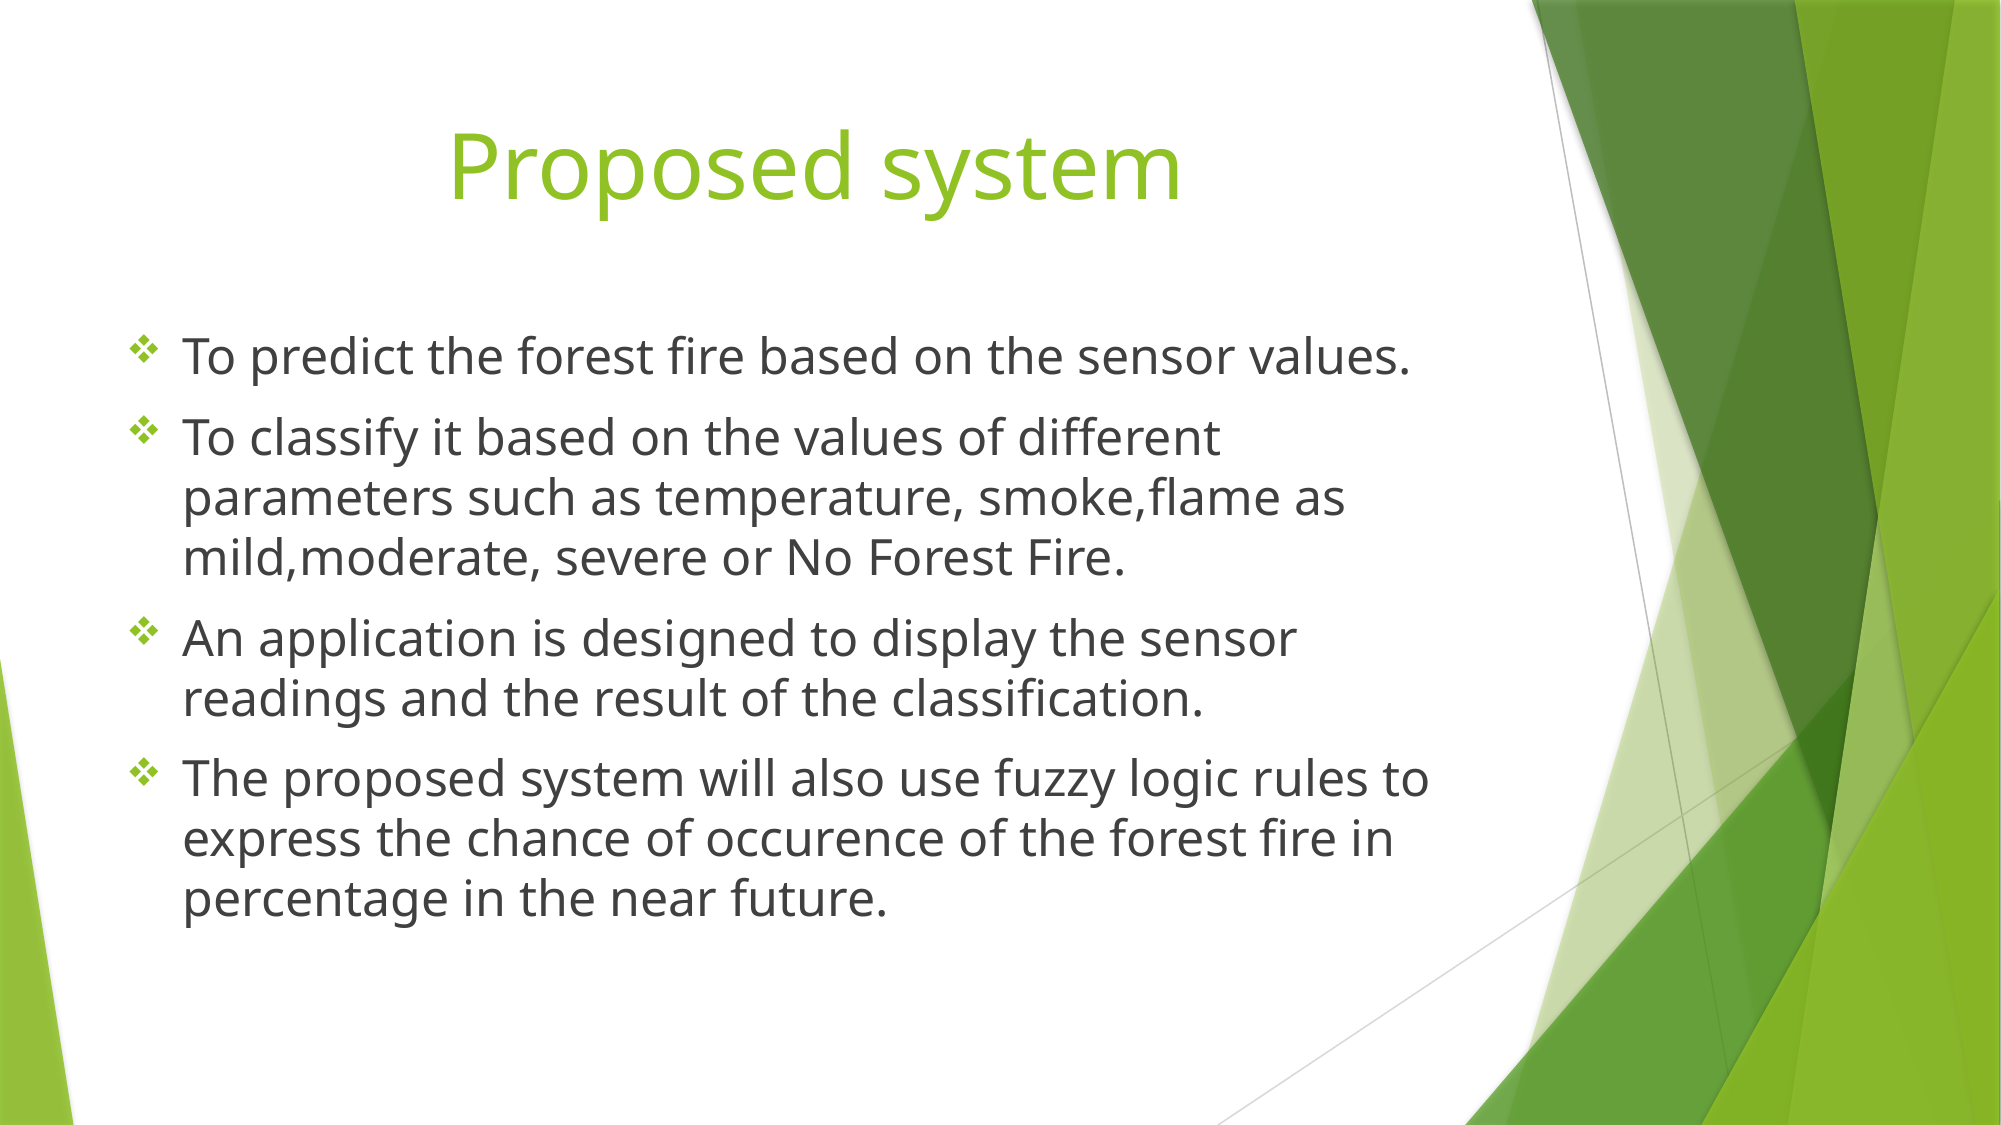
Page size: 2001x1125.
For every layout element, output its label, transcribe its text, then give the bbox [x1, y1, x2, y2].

list To predict the forest fire based on the sensor values. To classify it based on the values of different parameters such as temperature, smoke,flame as mild,moderate, severe or No Forest Fire. An application is designed to display the sensor readings and the result of the classification. The proposed system will also use fuzzy logic rules to express the chance of occurence of the forest fire in percentage in the near future. [111, 316, 1522, 992]
title Proposed system [111, 99, 1522, 316]
